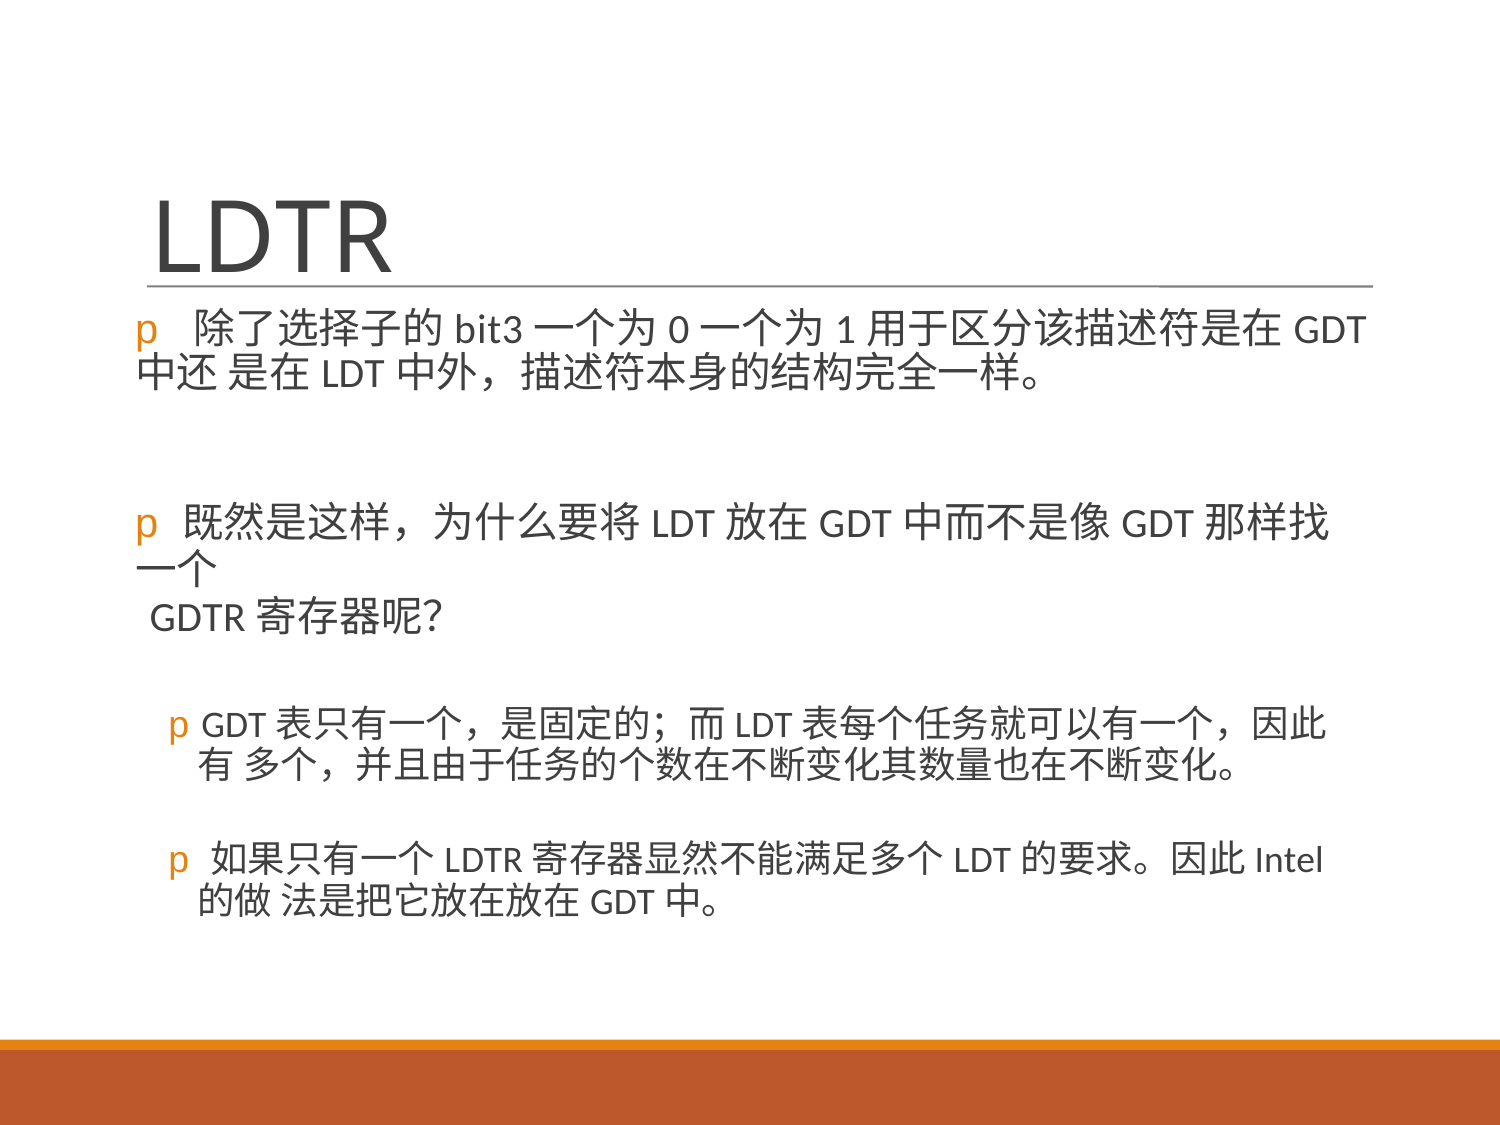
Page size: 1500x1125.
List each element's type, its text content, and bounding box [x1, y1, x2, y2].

text_box p 除了选择子的bit3一个为0一个为1用于区分该描述符是在GDT中还 是在LDT中外，描述符本身的结构完全一样。 p既然是这样，为什么要将LDT放在GDT中而不是像GDT那样找一个 GDTR寄存器呢？ pGDT表只有一个，是固定的；而LDT表每个任务就可以有一个，因此有 多个，并且由于任务的个数在不断变化其数量也在不断变化。 p如果只有一个LDTR寄存器显然不能满足多个LDT的要求。因此Intel的做 法是把它放在放在GDT中。 [132, 307, 1369, 922]
title LDTR [147, 164, 1353, 307]
